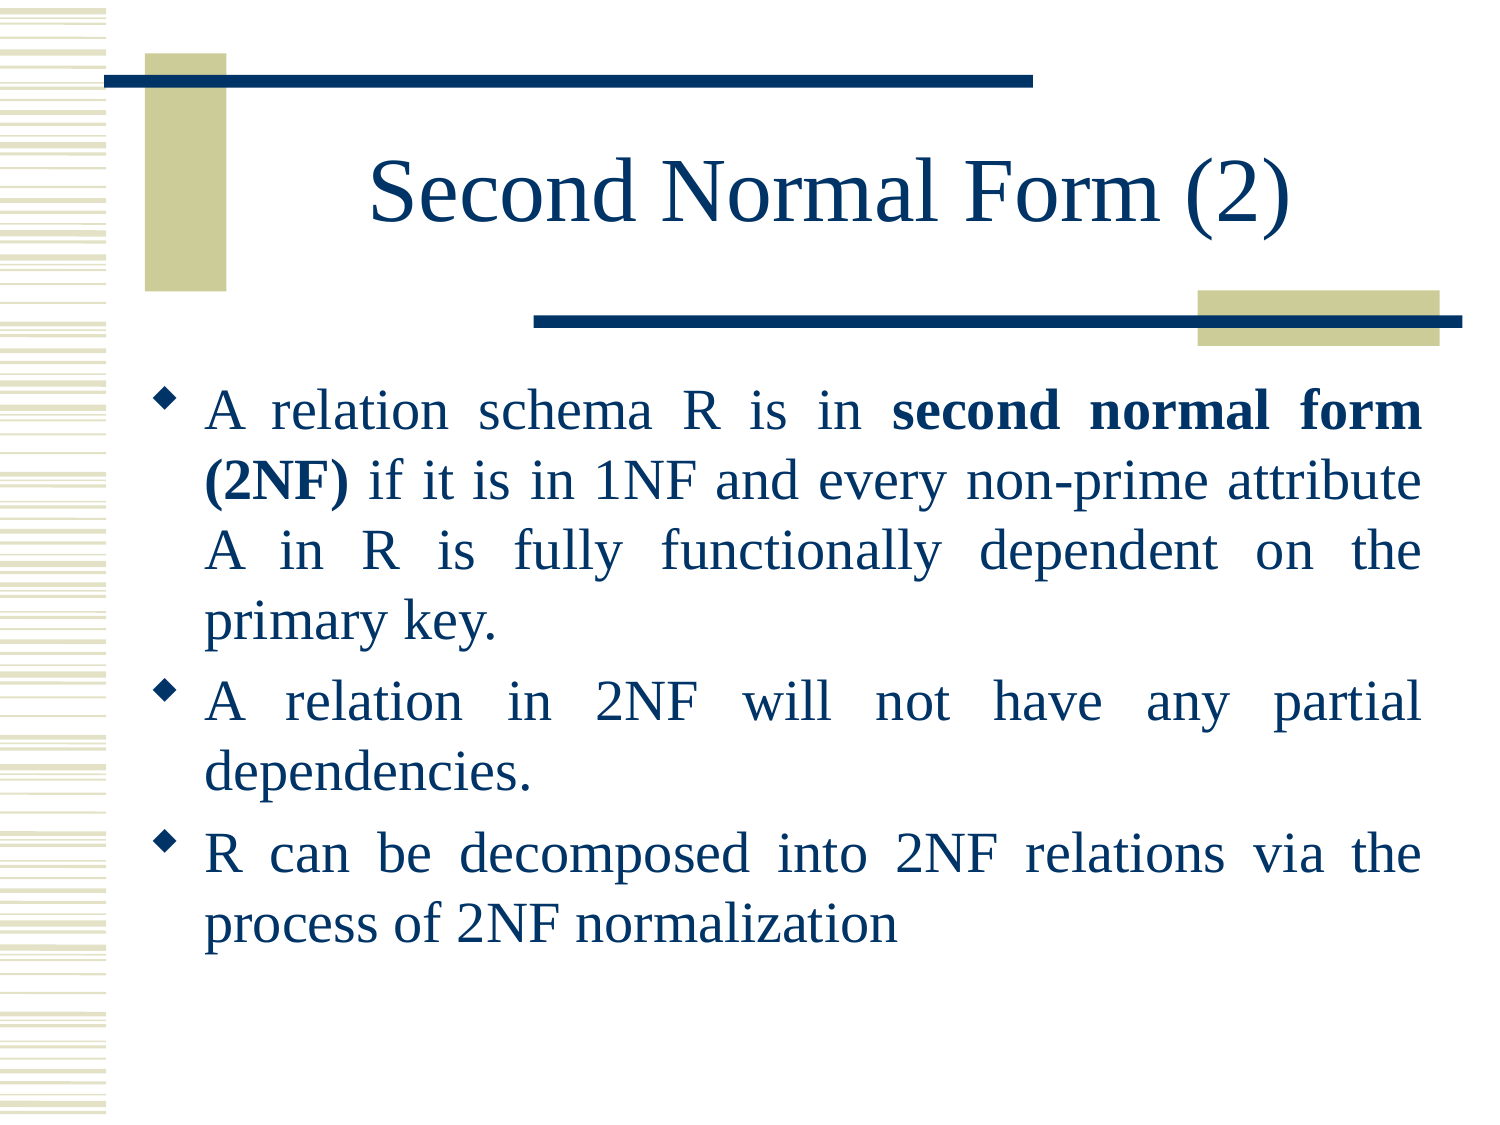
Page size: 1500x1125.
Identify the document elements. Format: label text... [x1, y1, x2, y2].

list A relation schema R is in second normal form (2NF) if it is in 1NF and every non-prime attribute A in R is fully functionally dependent on the primary key. A relation in 2NF will not have any partial dependencies. R can be decomposed into 2NF relations via the process of 2NF normalization [132, 363, 1439, 1000]
title Second Normal Form (2) [225, 99, 1436, 288]
